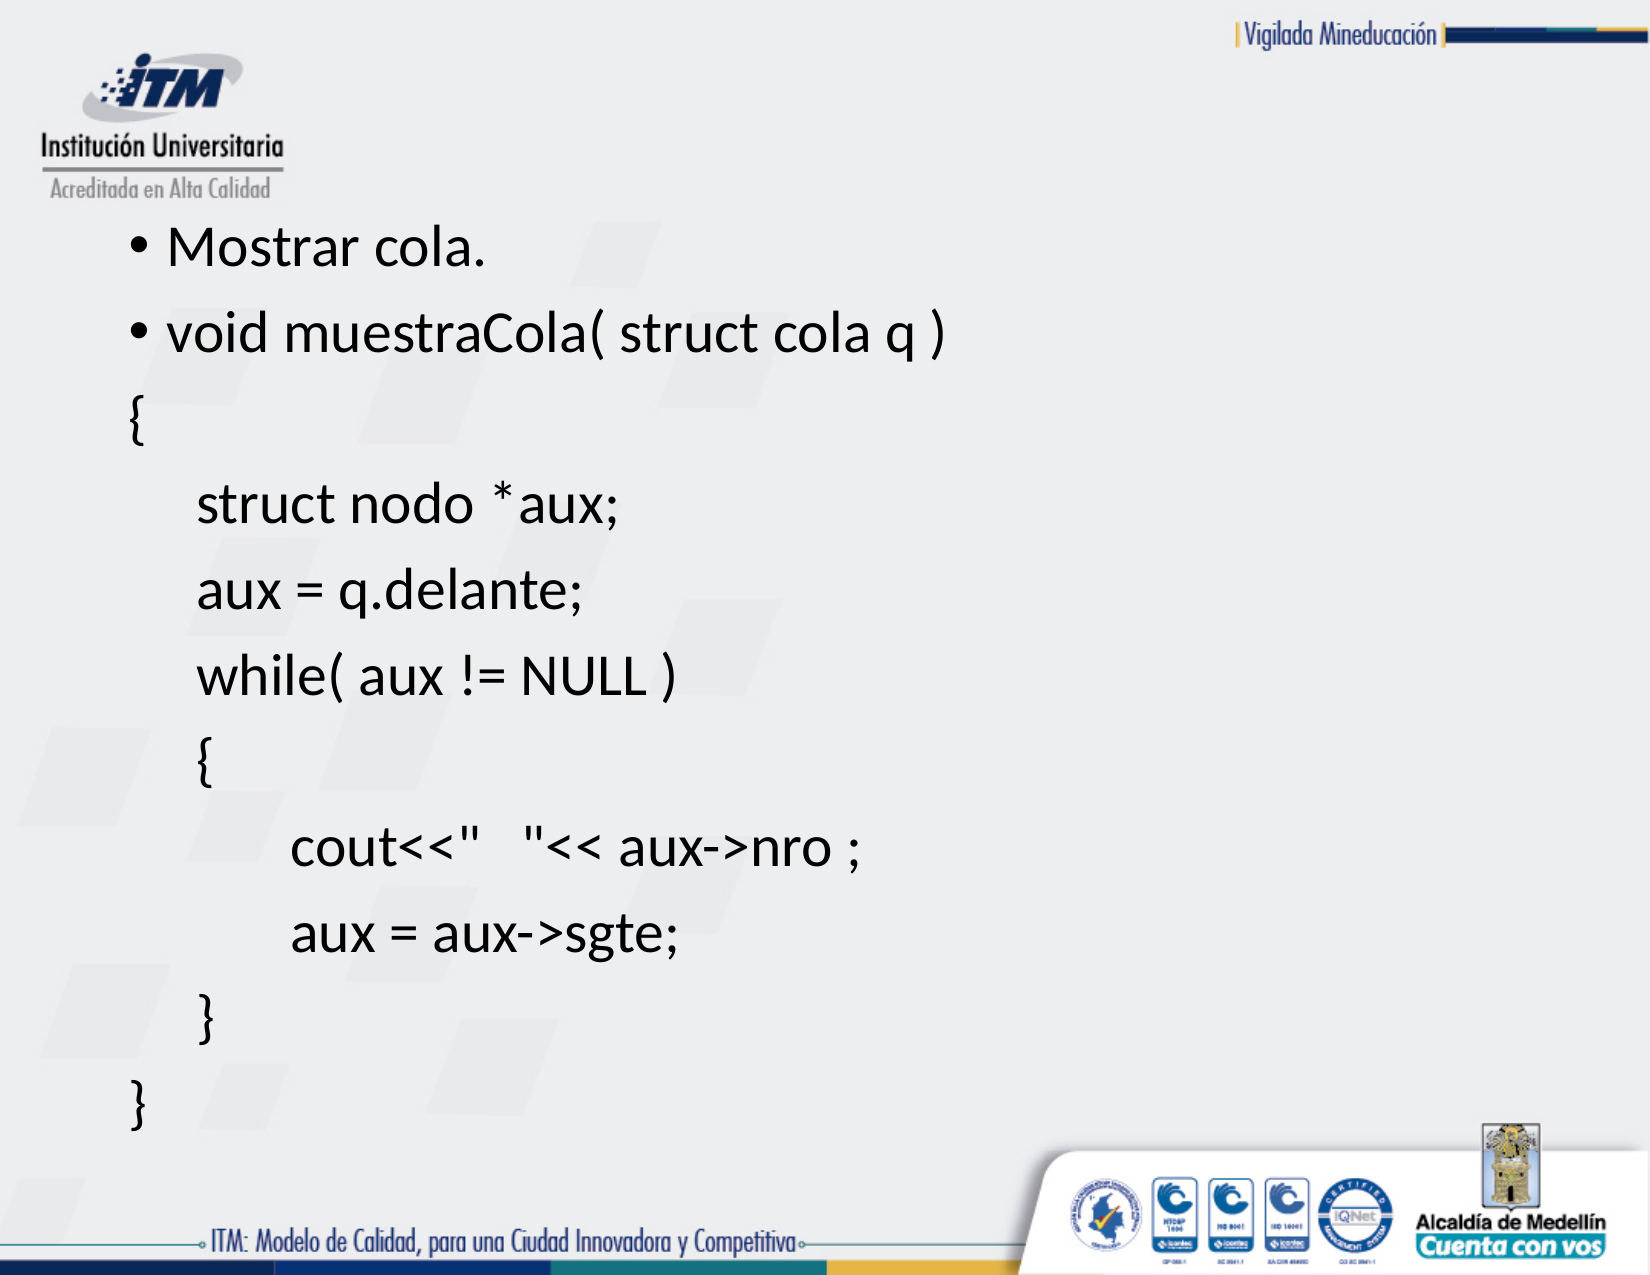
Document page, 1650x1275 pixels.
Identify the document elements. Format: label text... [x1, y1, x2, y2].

picture [0, 0, 1650, 1275]
list Mostrar cola. void muestraCola( struct cola q ) { struct nodo *aux; aux = q.delante; while( aux != NULL ) { cout<<" "<< aux->nro ; aux = aux->sgte; } } [113, 207, 1537, 1148]
